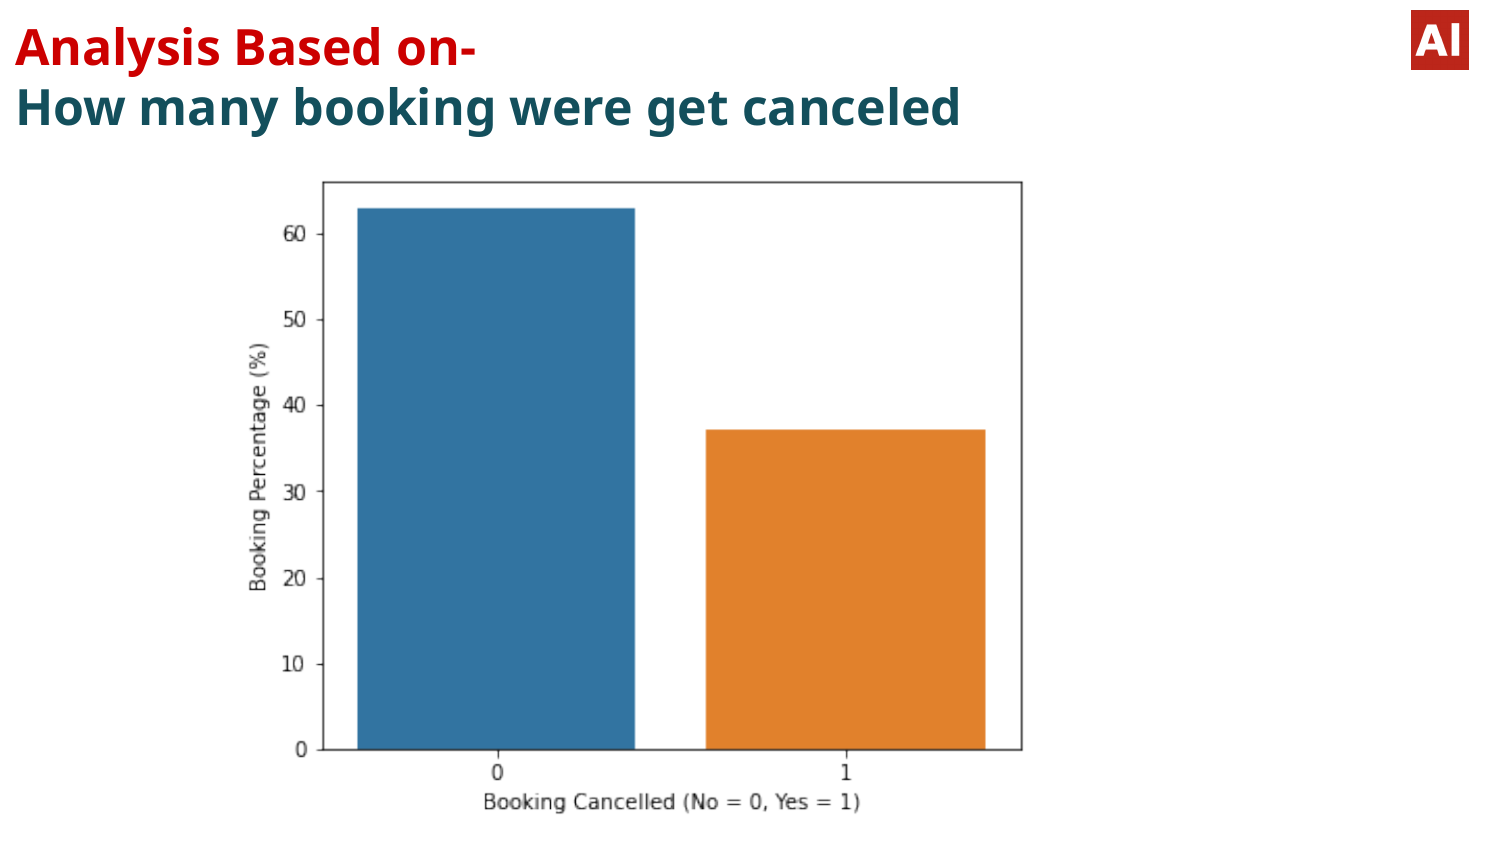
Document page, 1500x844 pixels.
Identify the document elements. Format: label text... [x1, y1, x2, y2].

picture [237, 167, 1034, 829]
title Analysis Based on- How many booking were get canceled [0, 0, 1500, 136]
